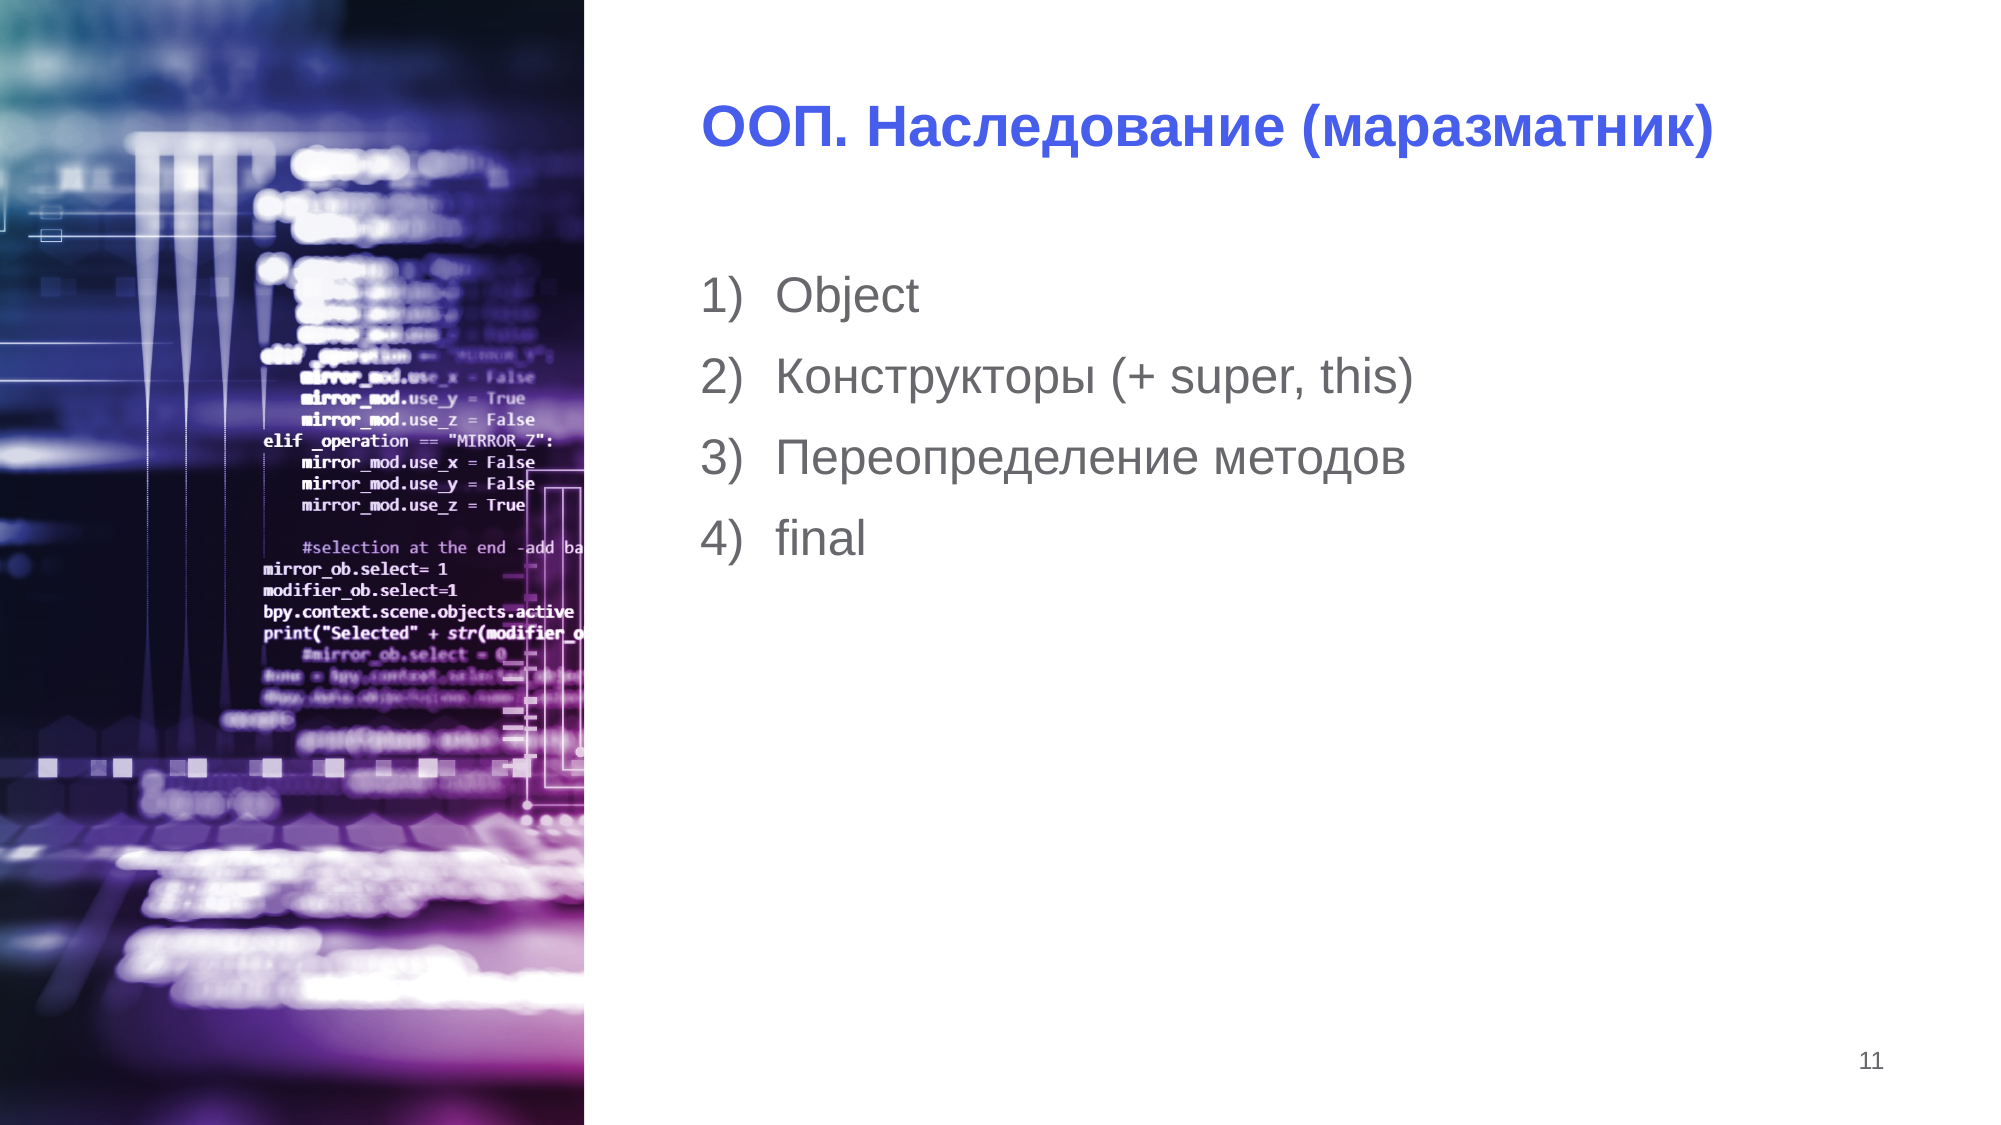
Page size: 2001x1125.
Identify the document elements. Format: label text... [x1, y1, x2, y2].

list Object Конструкторы (+ super, this) Переопределение методов final [700, 262, 1653, 617]
picture [0, 0, 585, 1125]
slide_number 11 [1464, 1043, 1900, 1077]
title ООП. Наследование (маразматник) [701, 96, 1851, 160]
